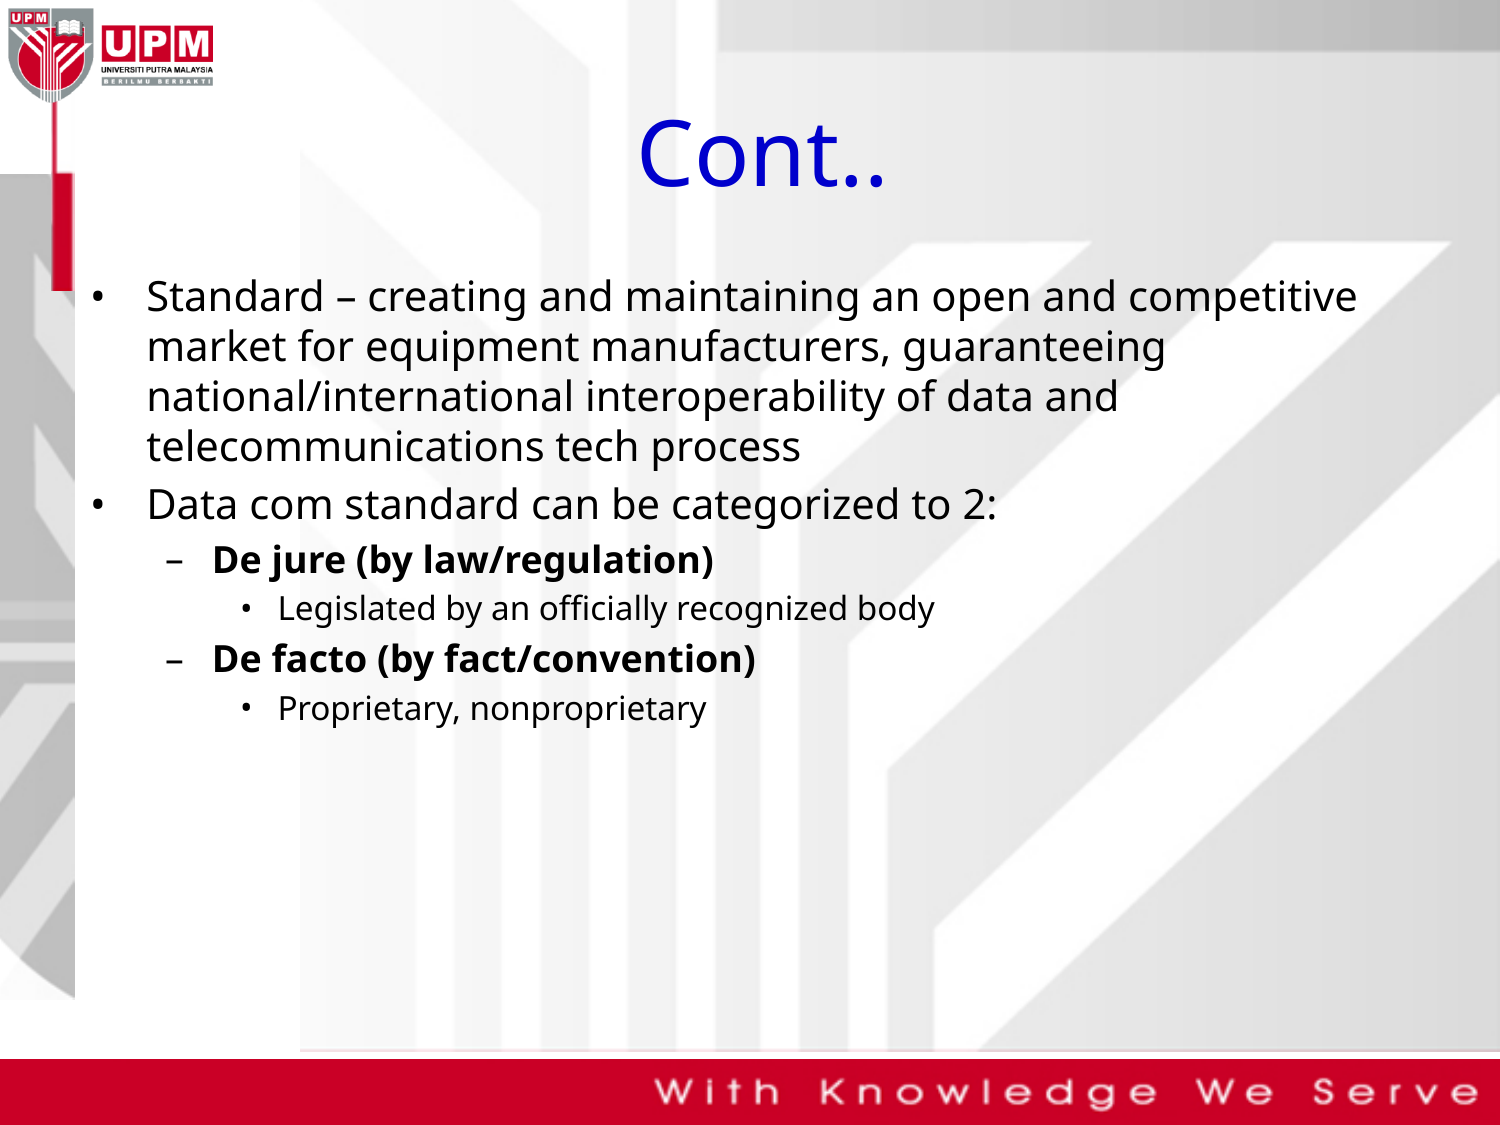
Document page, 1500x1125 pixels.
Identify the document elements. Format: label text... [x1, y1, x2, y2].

picture [0, 1059, 1500, 1125]
picture [0, 8, 213, 1000]
list Standard – creating and maintaining an open and competitive market for equipment manufacturers, guaranteeing national/international interoperability of data and telecommunications tech process Data com standard can be categorized to 2: De jure (by law/regulation) Legislated by an officially recognized body De facto (by fact/convention) Proprietary, nonproprietary [75, 262, 1425, 1005]
title Cont.. [99, 87, 1425, 233]
picture [300, 0, 1500, 1052]
